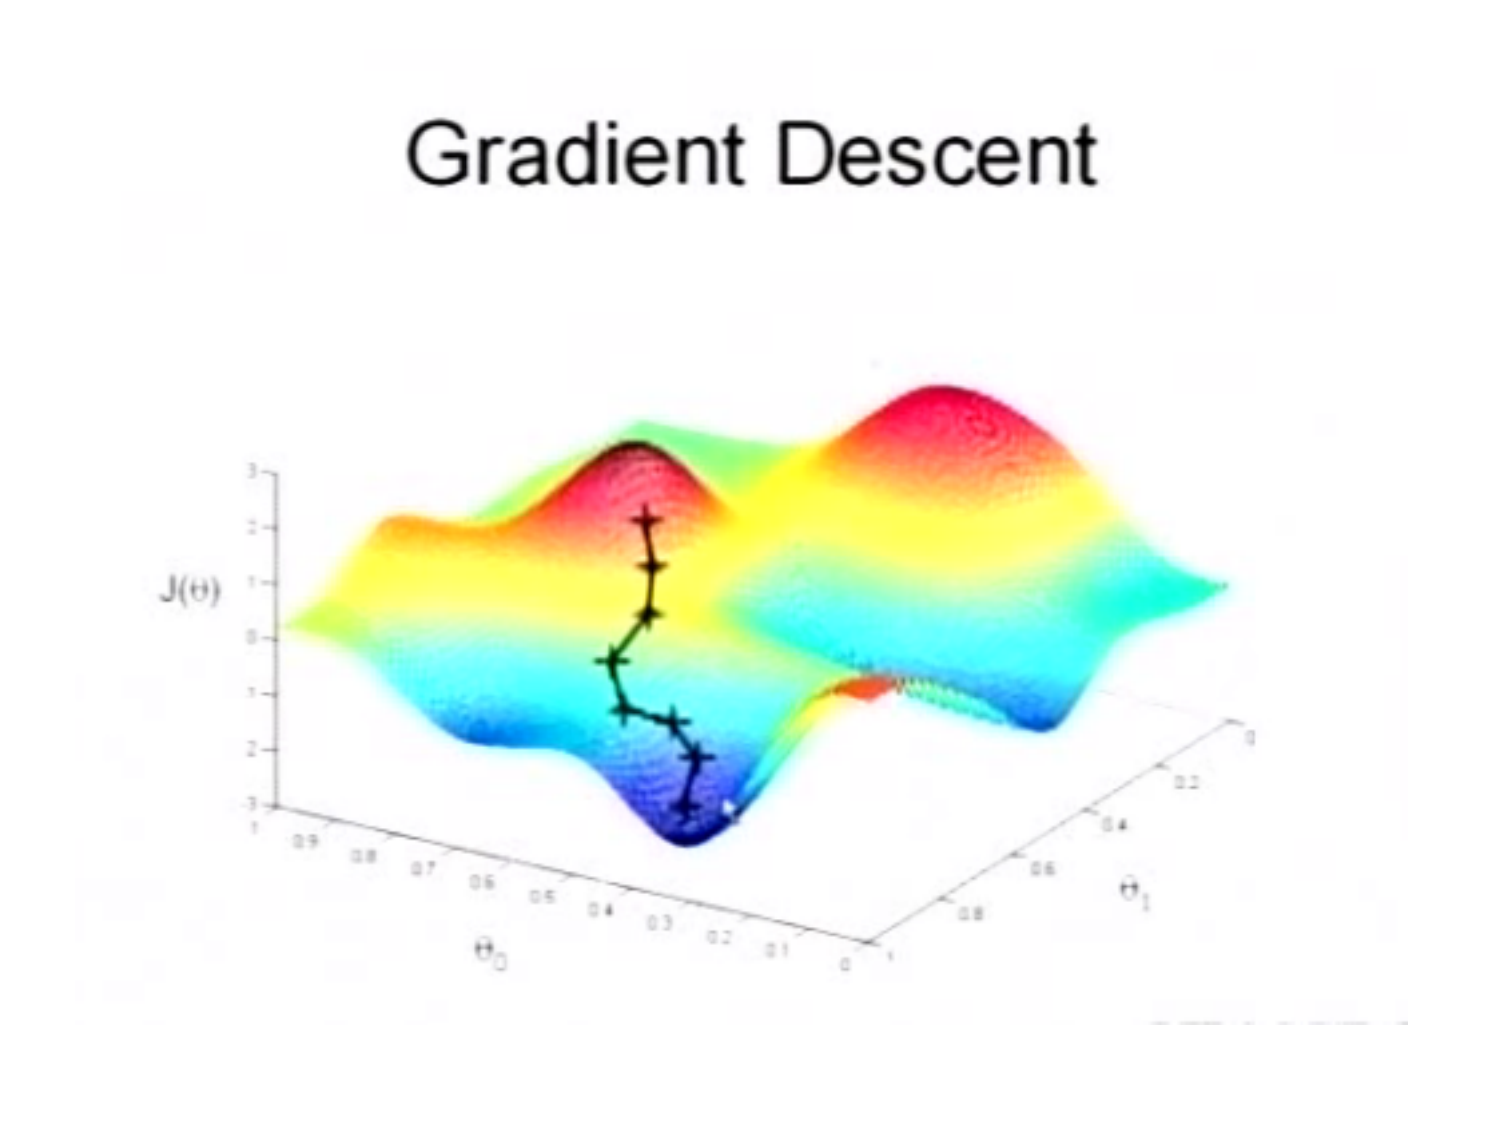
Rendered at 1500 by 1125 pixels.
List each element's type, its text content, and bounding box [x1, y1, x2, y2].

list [74, 49, 1409, 1026]
title Gradient Descent [75, 45, 1425, 233]
